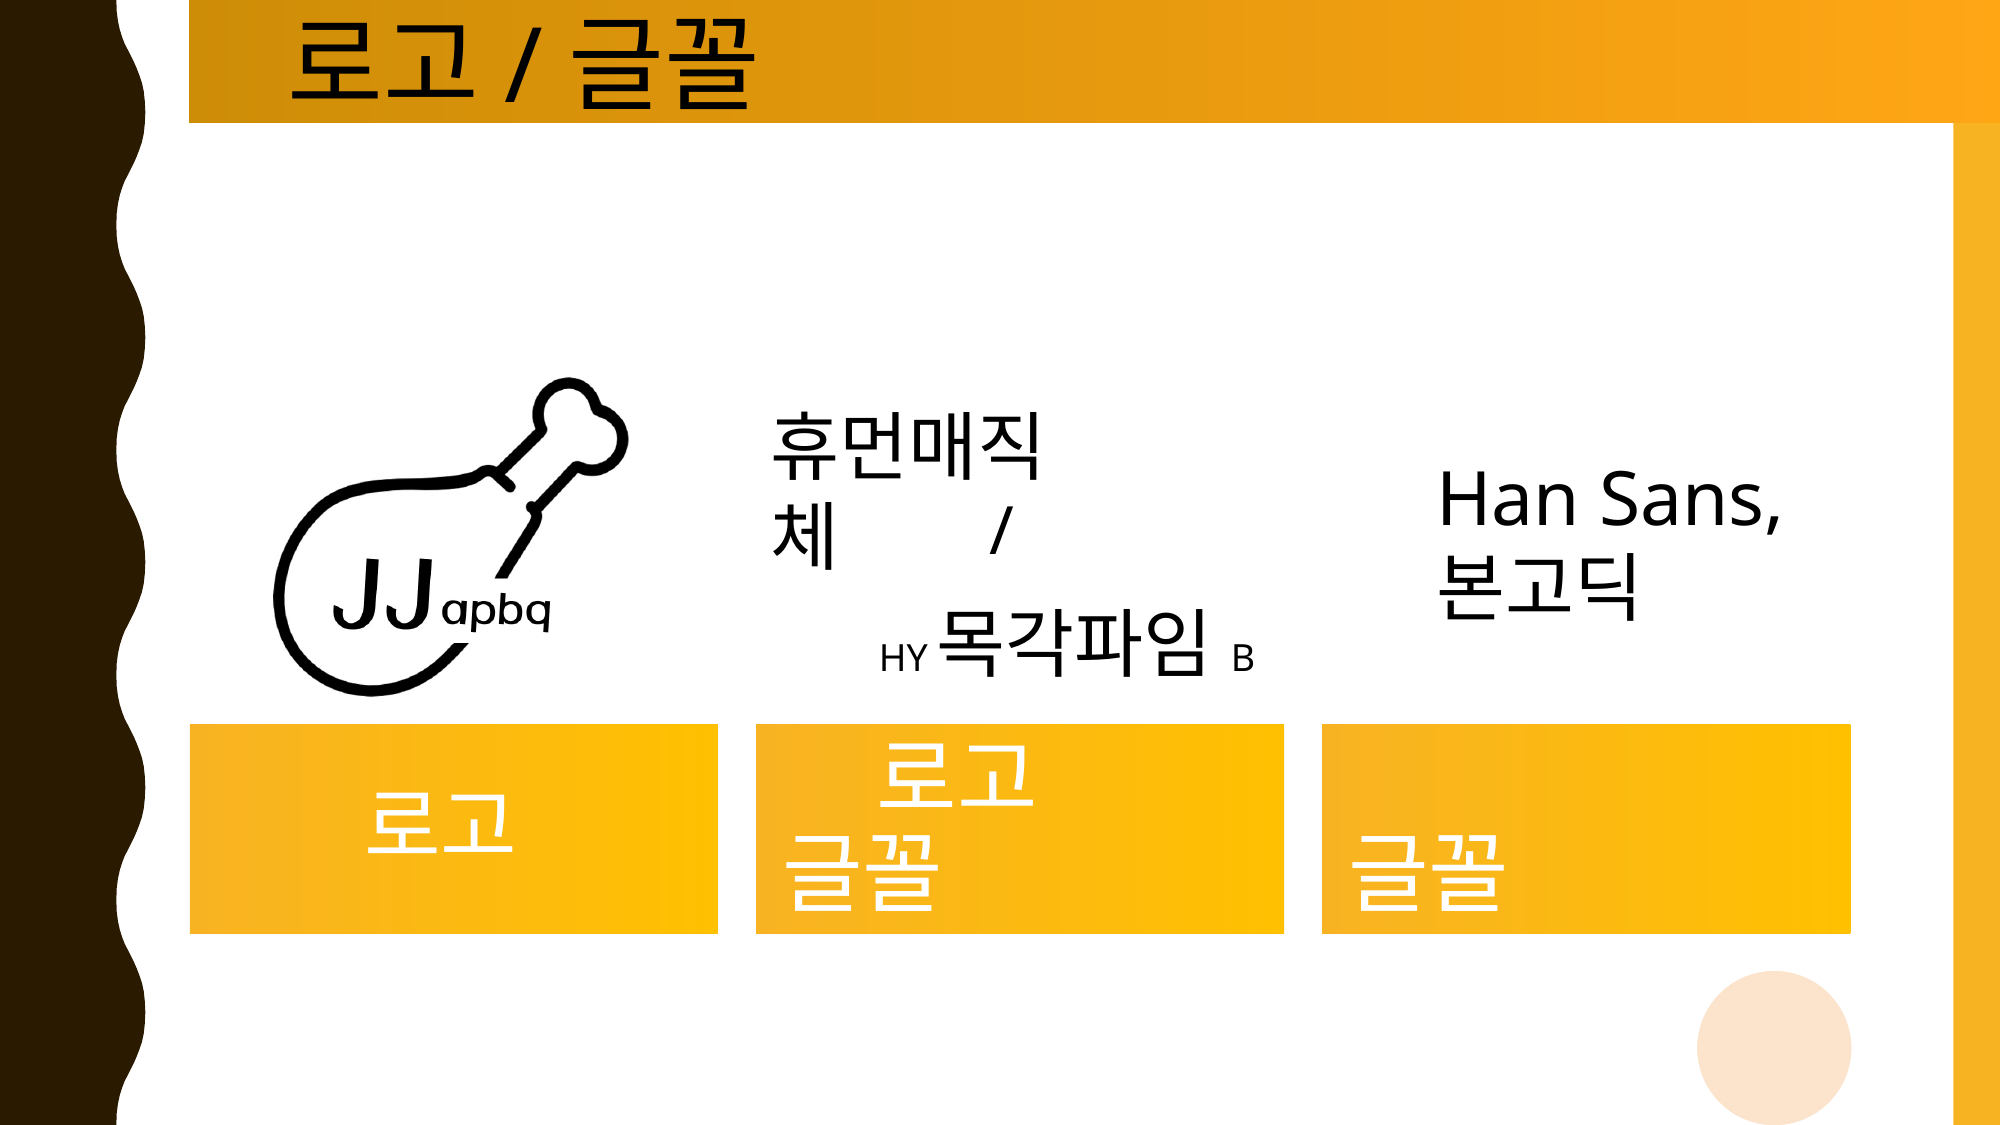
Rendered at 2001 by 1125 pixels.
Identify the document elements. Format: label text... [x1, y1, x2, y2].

text_box 로고/글꼴 [188, 0, 2000, 123]
picture [260, 366, 636, 716]
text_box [189, 161, 1852, 1125]
